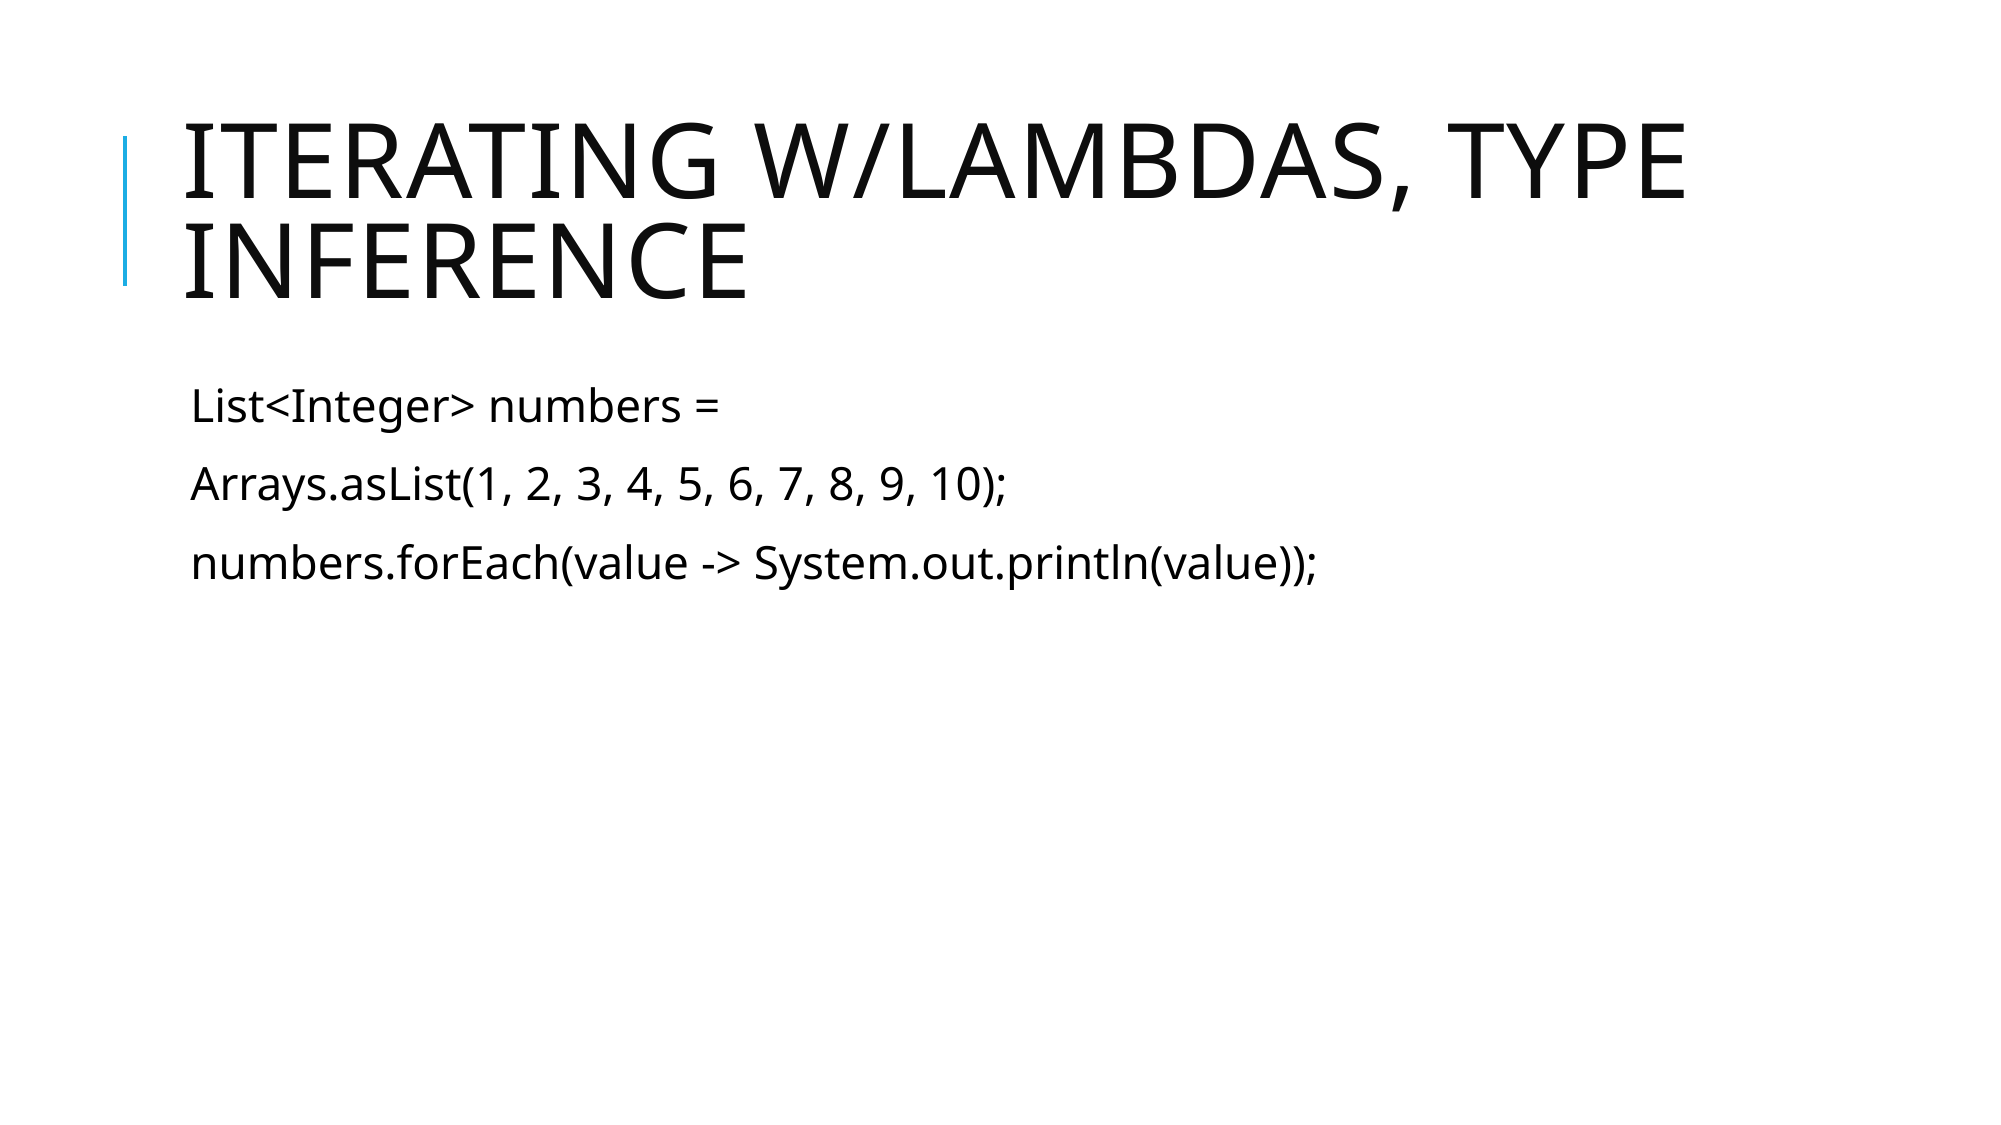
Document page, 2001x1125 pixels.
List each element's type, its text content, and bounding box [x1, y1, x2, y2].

title iterating w/lambdas, type inference [168, 96, 1763, 342]
list List<Integer> numbers = Arrays.asList(1, 2, 3, 4, 5, 6, 7, 8, 9, 10); numbers.forEach(value -> System.out.println(value)); [168, 375, 1763, 1035]
